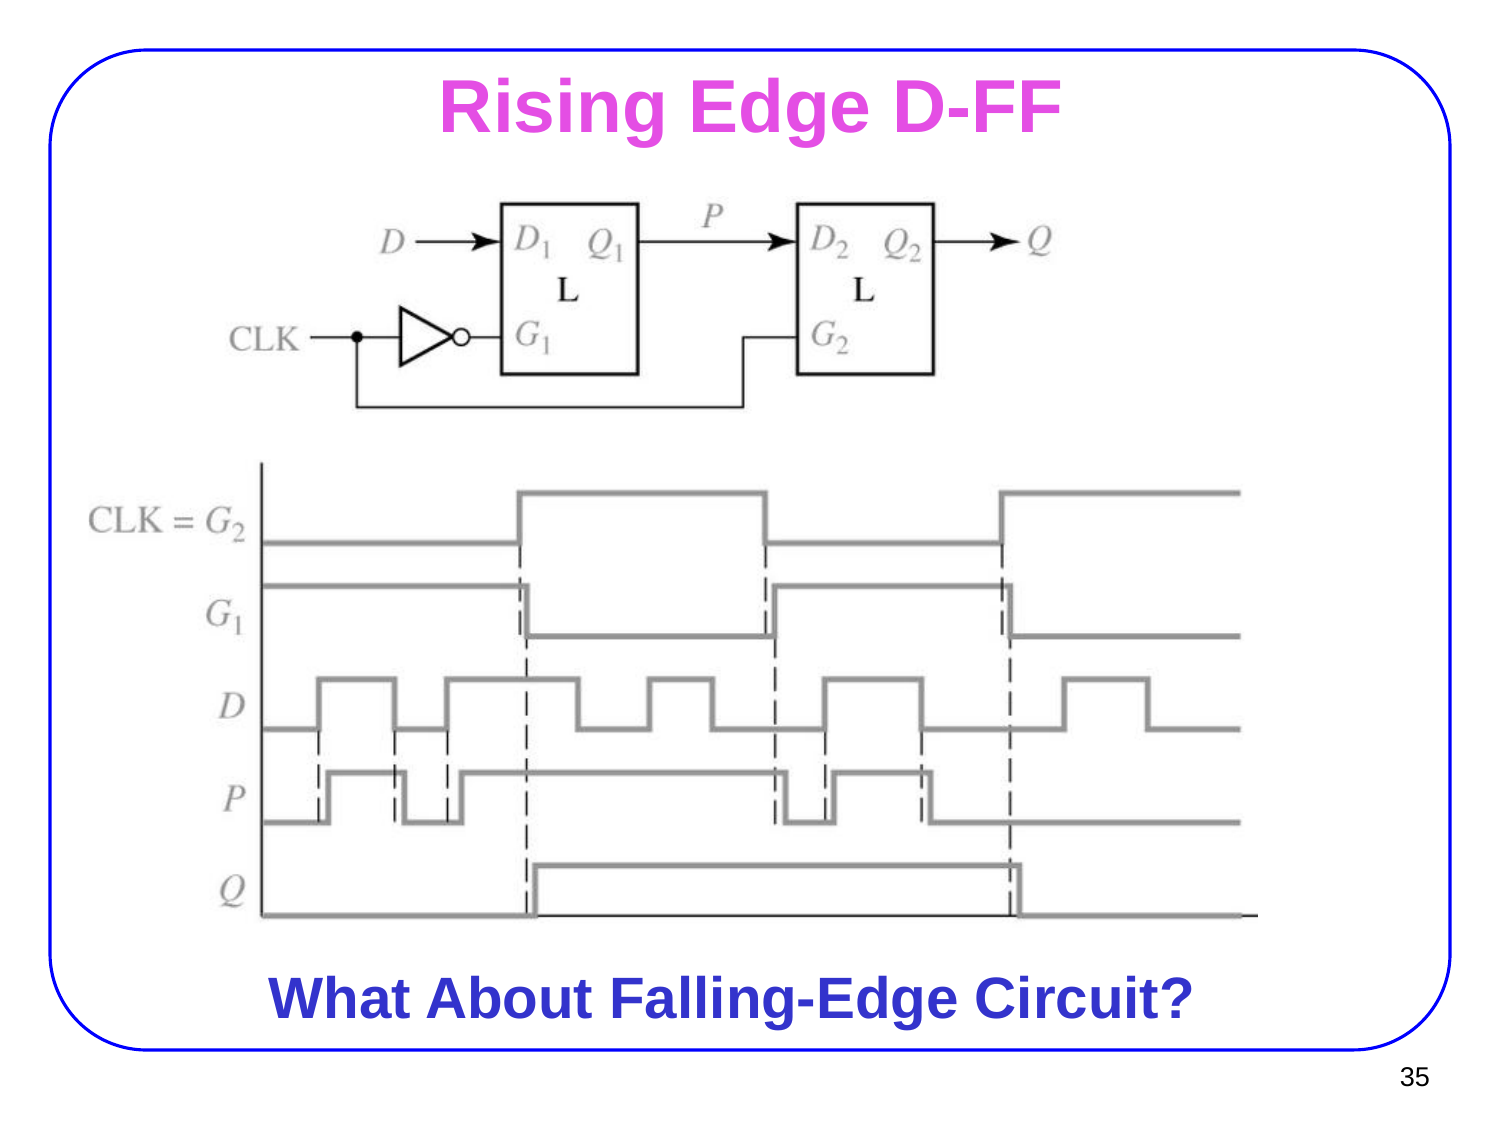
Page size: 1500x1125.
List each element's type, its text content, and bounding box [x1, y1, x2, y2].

text_box What About Falling-Edge Circuit? [124, 952, 1341, 1038]
title Rising Edge D-FF [113, 66, 1389, 140]
slide_number 35 [1351, 1047, 1444, 1104]
picture [76, 195, 1282, 943]
